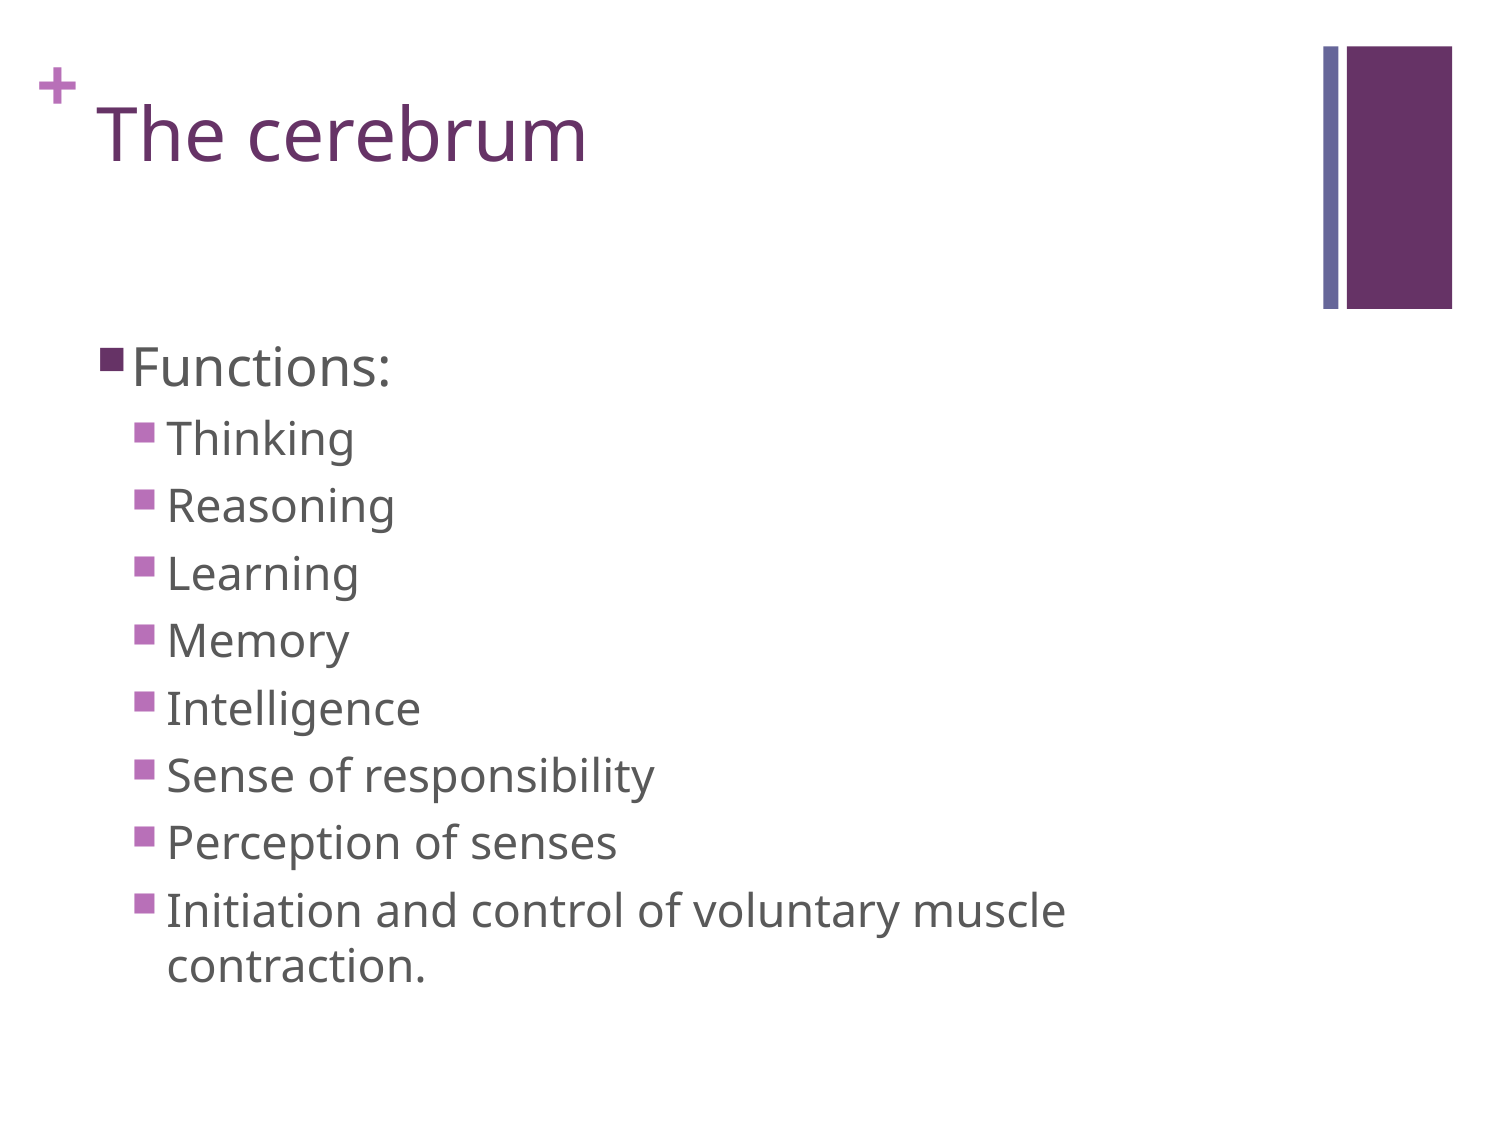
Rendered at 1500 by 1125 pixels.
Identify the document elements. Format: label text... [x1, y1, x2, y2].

list Functions: Thinking Reasoning Learning Memory Intelligence Sense of responsibility Perception of senses Initiation and control of voluntary muscle contraction. [81, 324, 1322, 1005]
title The cerebrum [81, 79, 1322, 263]
